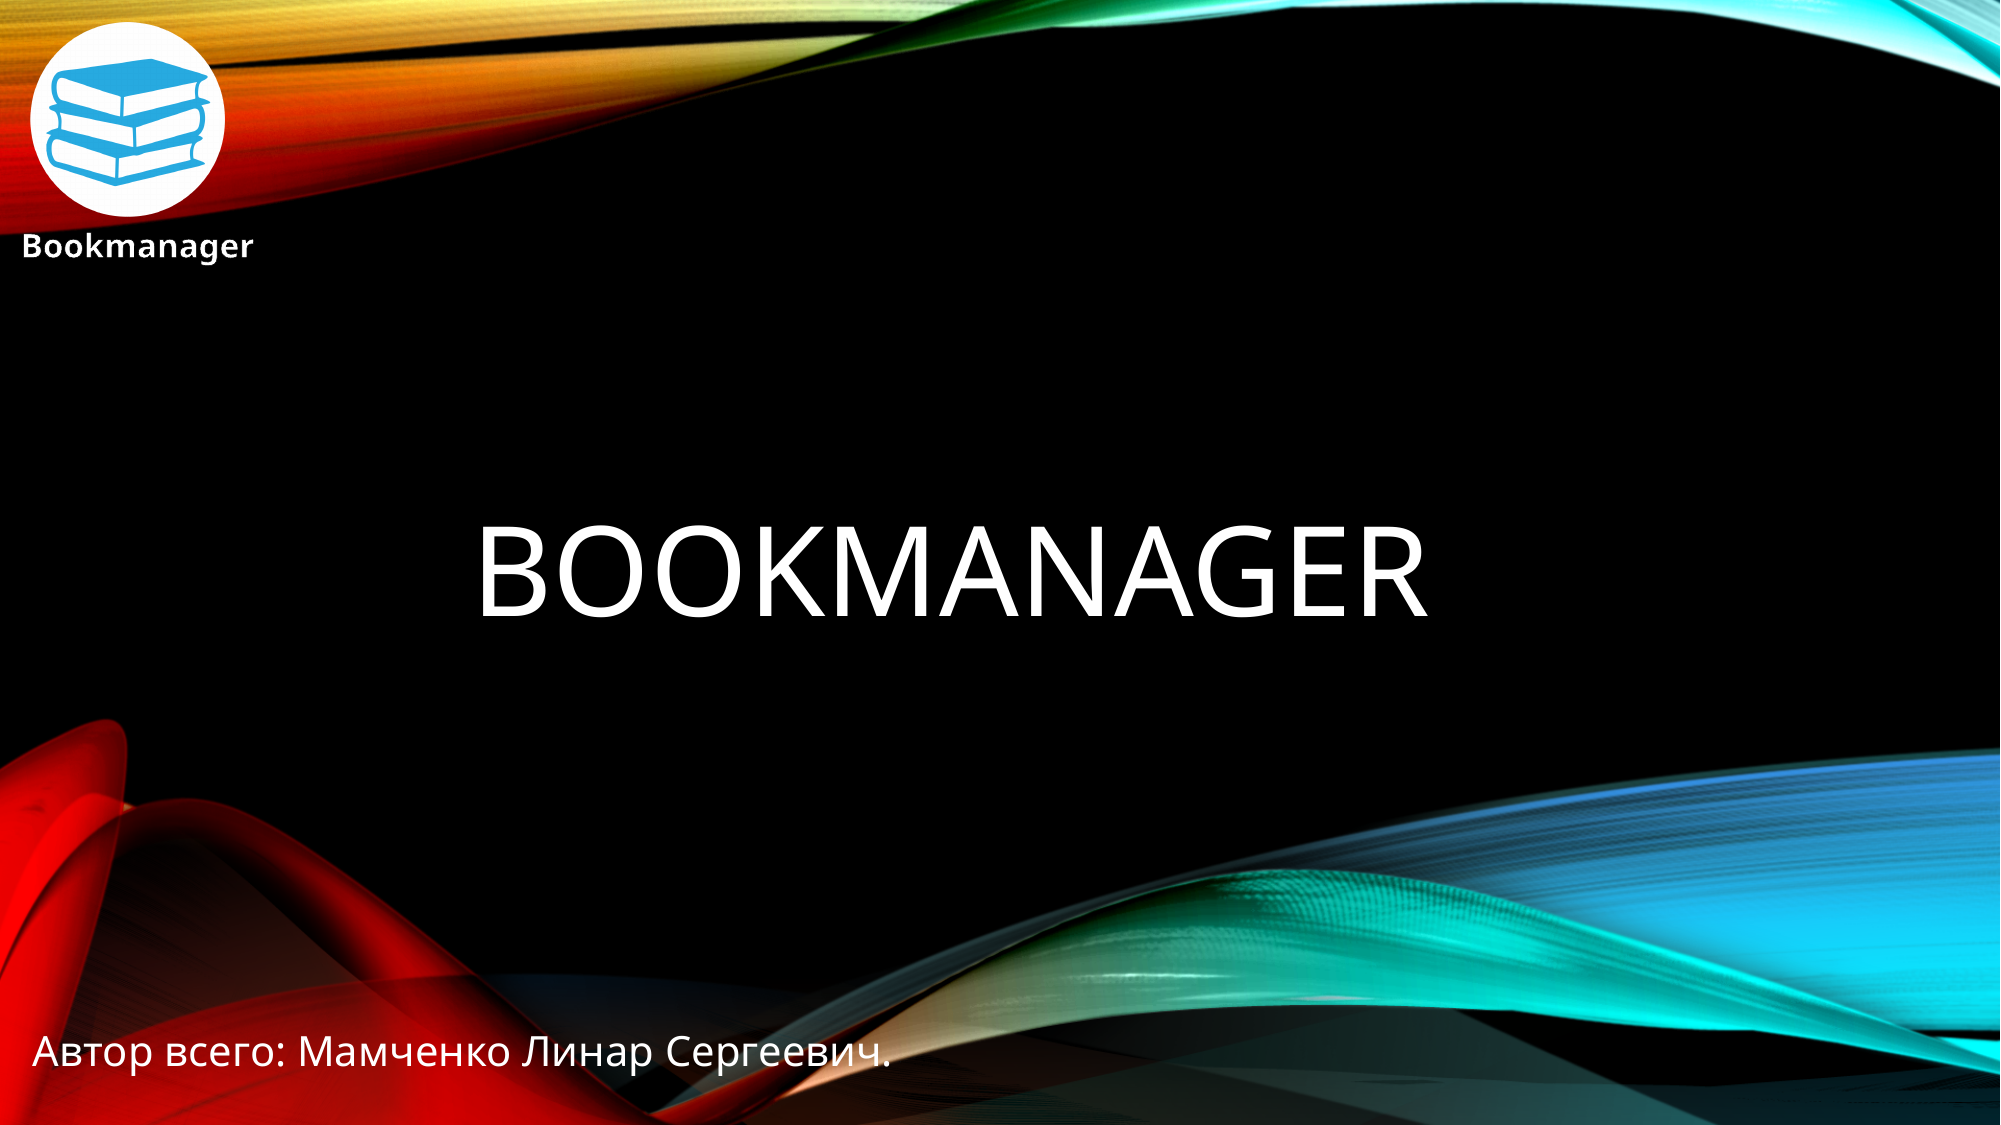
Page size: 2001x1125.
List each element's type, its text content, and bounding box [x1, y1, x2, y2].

text_box Bookmanager [0, 216, 546, 272]
picture [0, 0, 2000, 237]
subtitle Автор всего: Мамченко Линар Сергеевич. [17, 1022, 1518, 1125]
picture [0, 717, 2000, 1125]
title BookManager [456, 473, 1544, 652]
